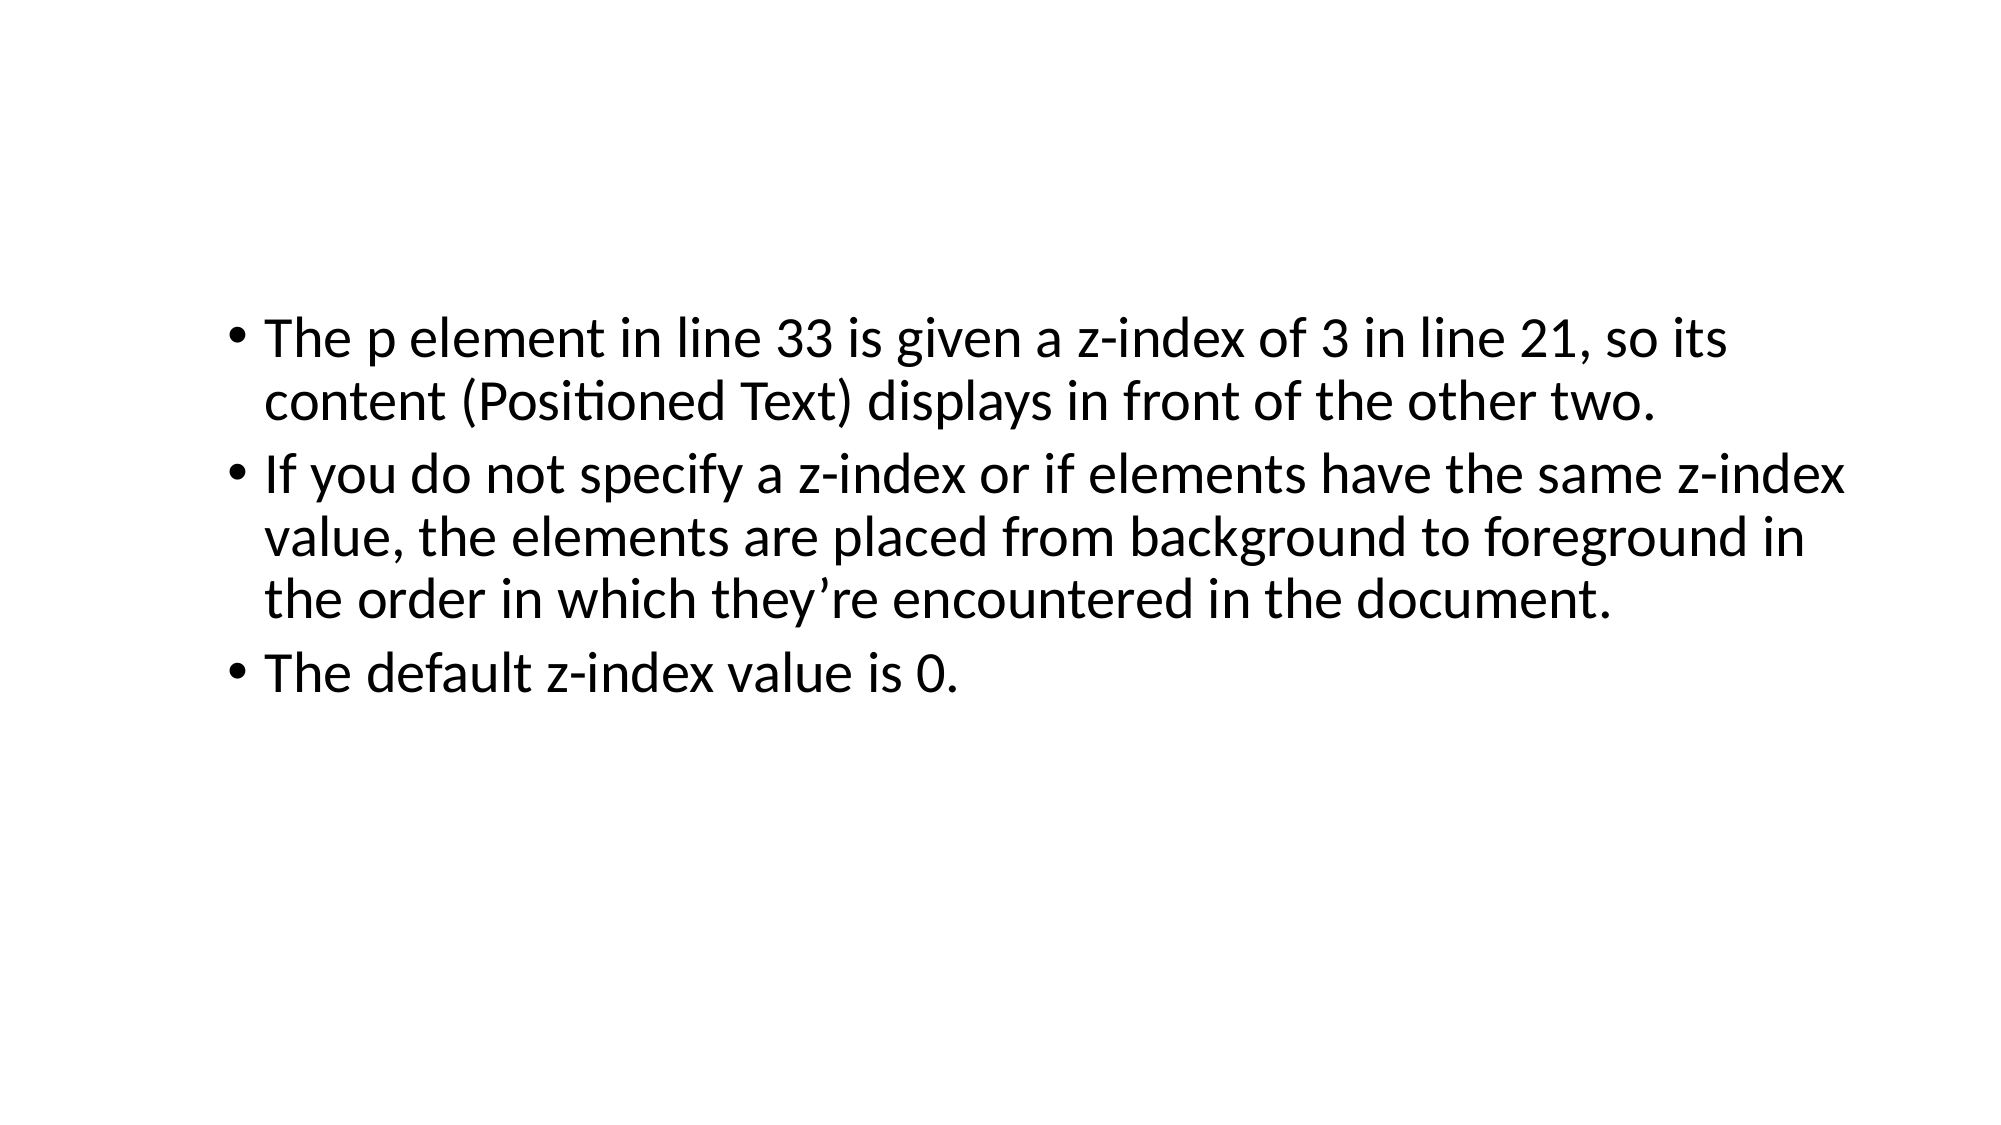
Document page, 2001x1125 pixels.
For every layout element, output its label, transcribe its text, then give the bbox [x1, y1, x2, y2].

list The p element in line 33 is given a z-index of 3 in line 21, so its content (Positioned Text) displays in front of the other two. If you do not specify a z-index or if elements have the same z-index value, the elements are placed from background to foreground in the order in which they’re encountered in the document. The default z-index value is 0. [137, 299, 1863, 1014]
